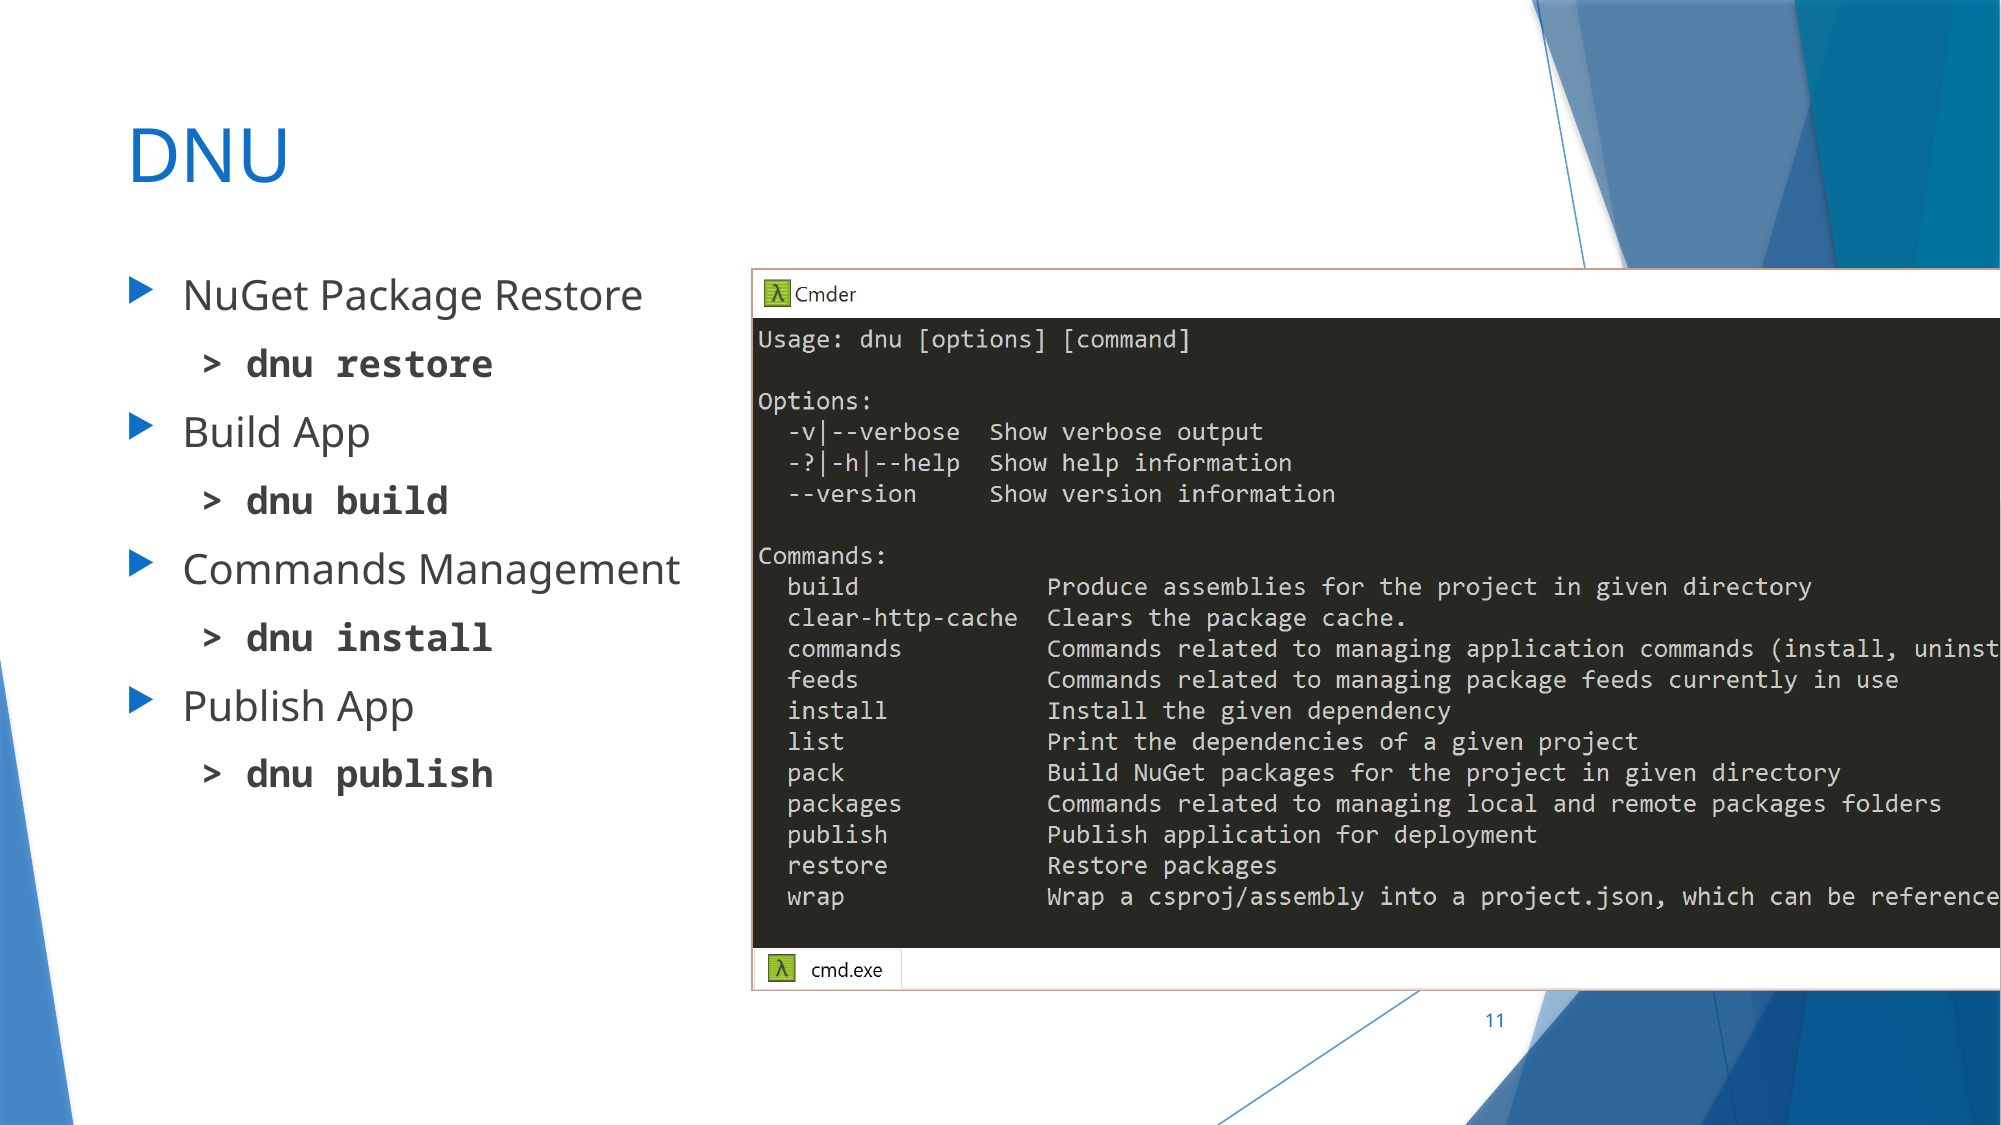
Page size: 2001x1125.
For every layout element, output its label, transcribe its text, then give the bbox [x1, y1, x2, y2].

slide_number 11 [1409, 1003, 1522, 1051]
picture [750, 267, 2000, 992]
title DNU [111, 99, 1522, 261]
list NuGet Package Restore > dnu restore Build App > dnu build Commands Management > dnu install Publish App > dnu publish [111, 261, 1522, 992]
